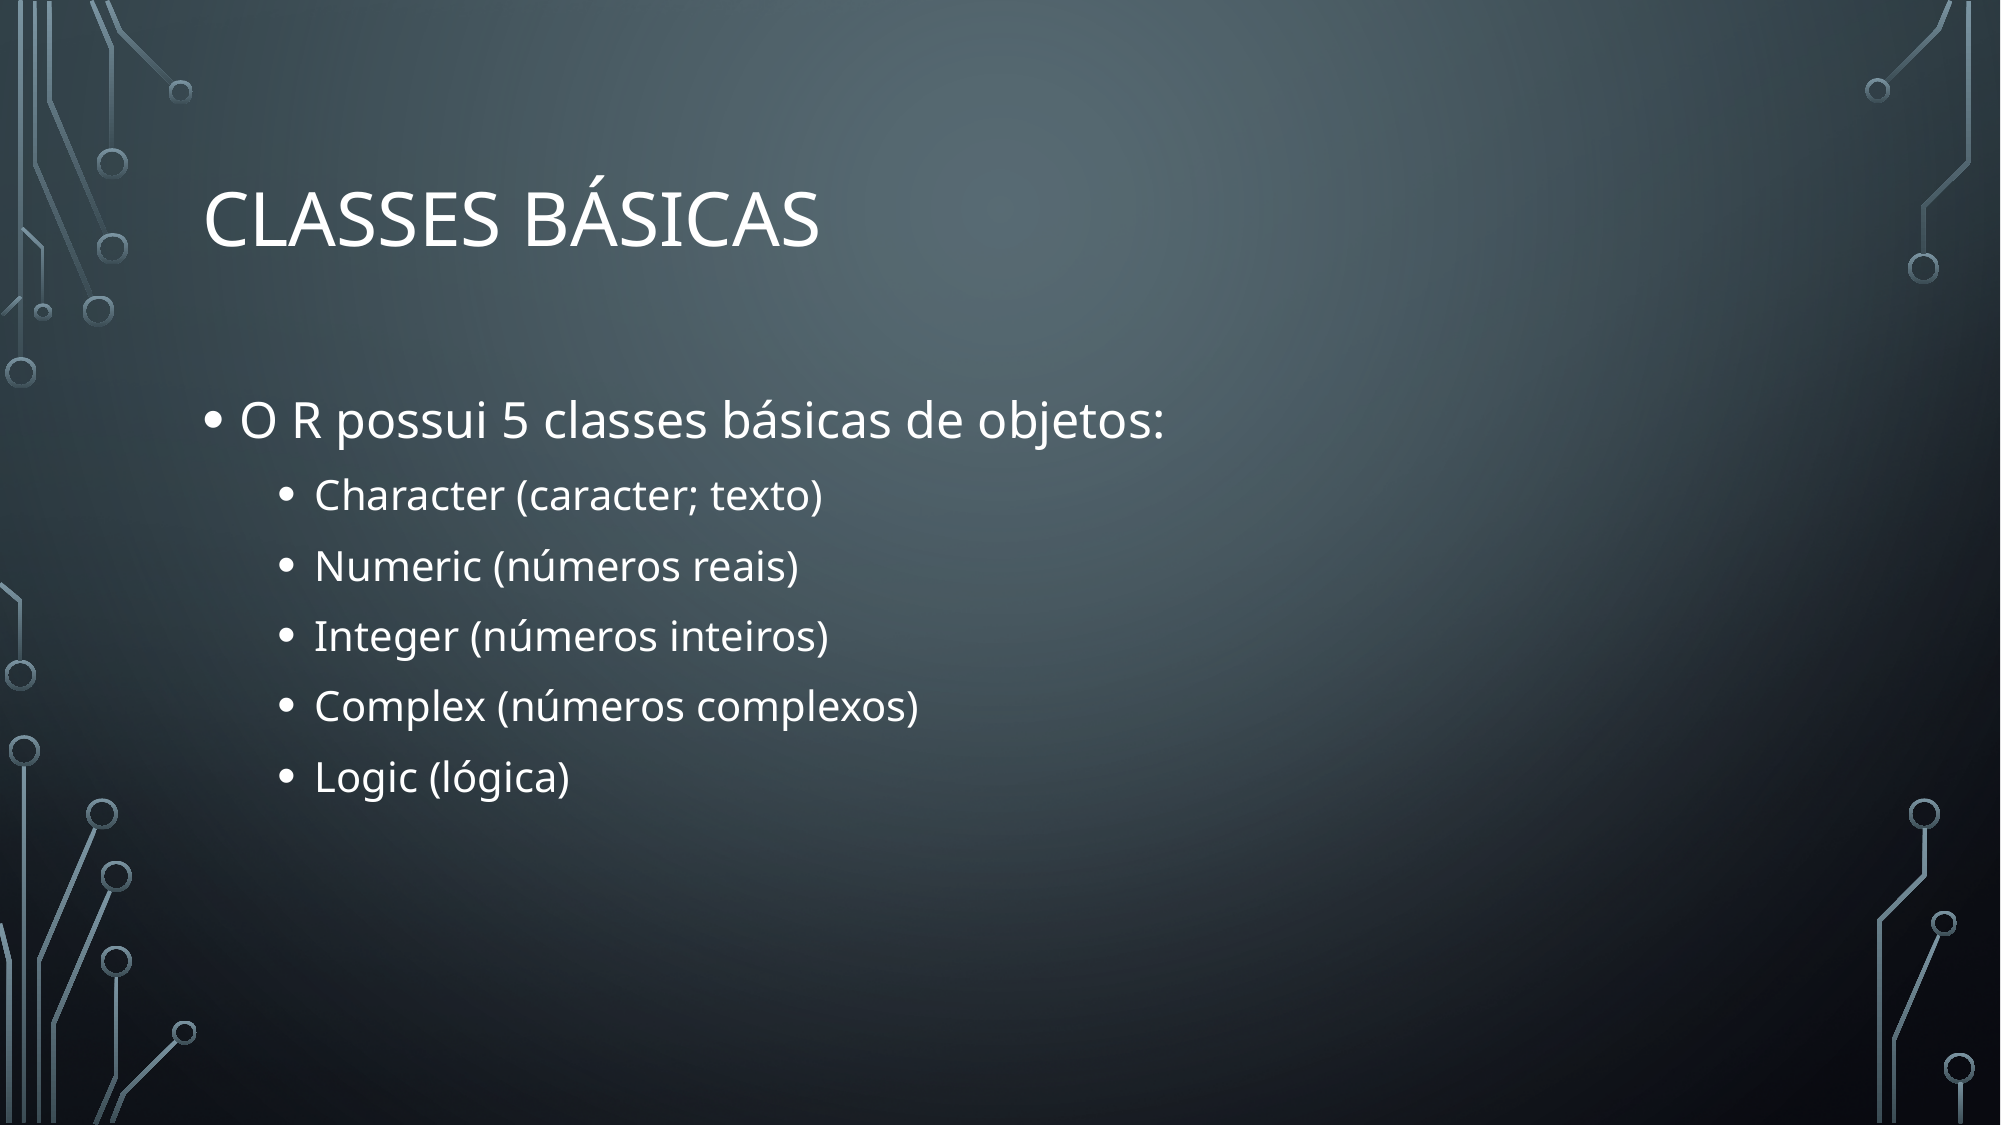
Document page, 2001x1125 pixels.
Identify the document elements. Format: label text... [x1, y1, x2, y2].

list O R possui 5 classes básicas de objetos: Character (caracter; texto) Numeric (números reais) Integer (números inteiros) Complex (números complexos) Logic (lógica) [187, 369, 1813, 950]
title Classes básicas [187, 101, 1813, 344]
